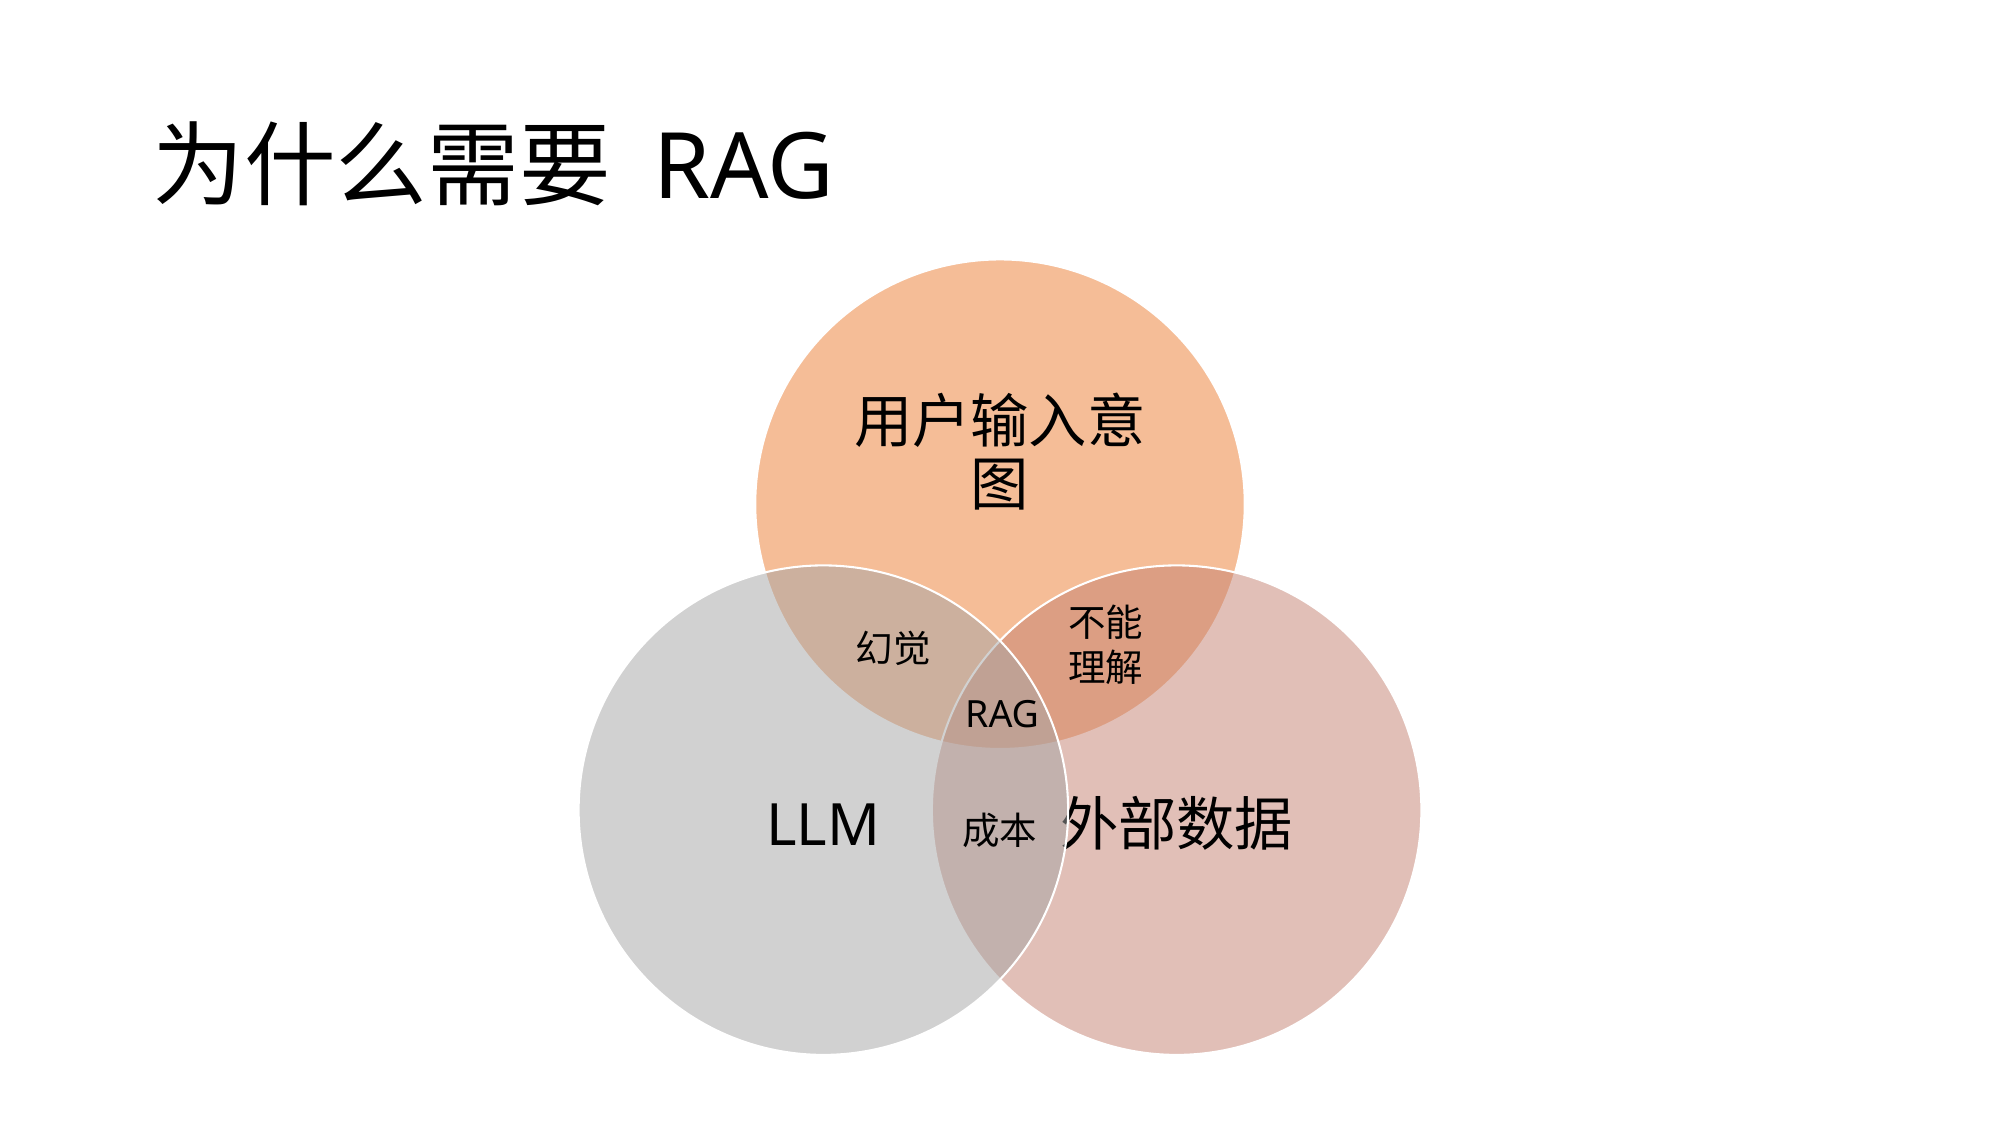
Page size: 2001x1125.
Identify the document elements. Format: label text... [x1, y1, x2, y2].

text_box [322, 249, 1678, 1066]
title 为什么需要 RAG [137, 59, 1863, 278]
